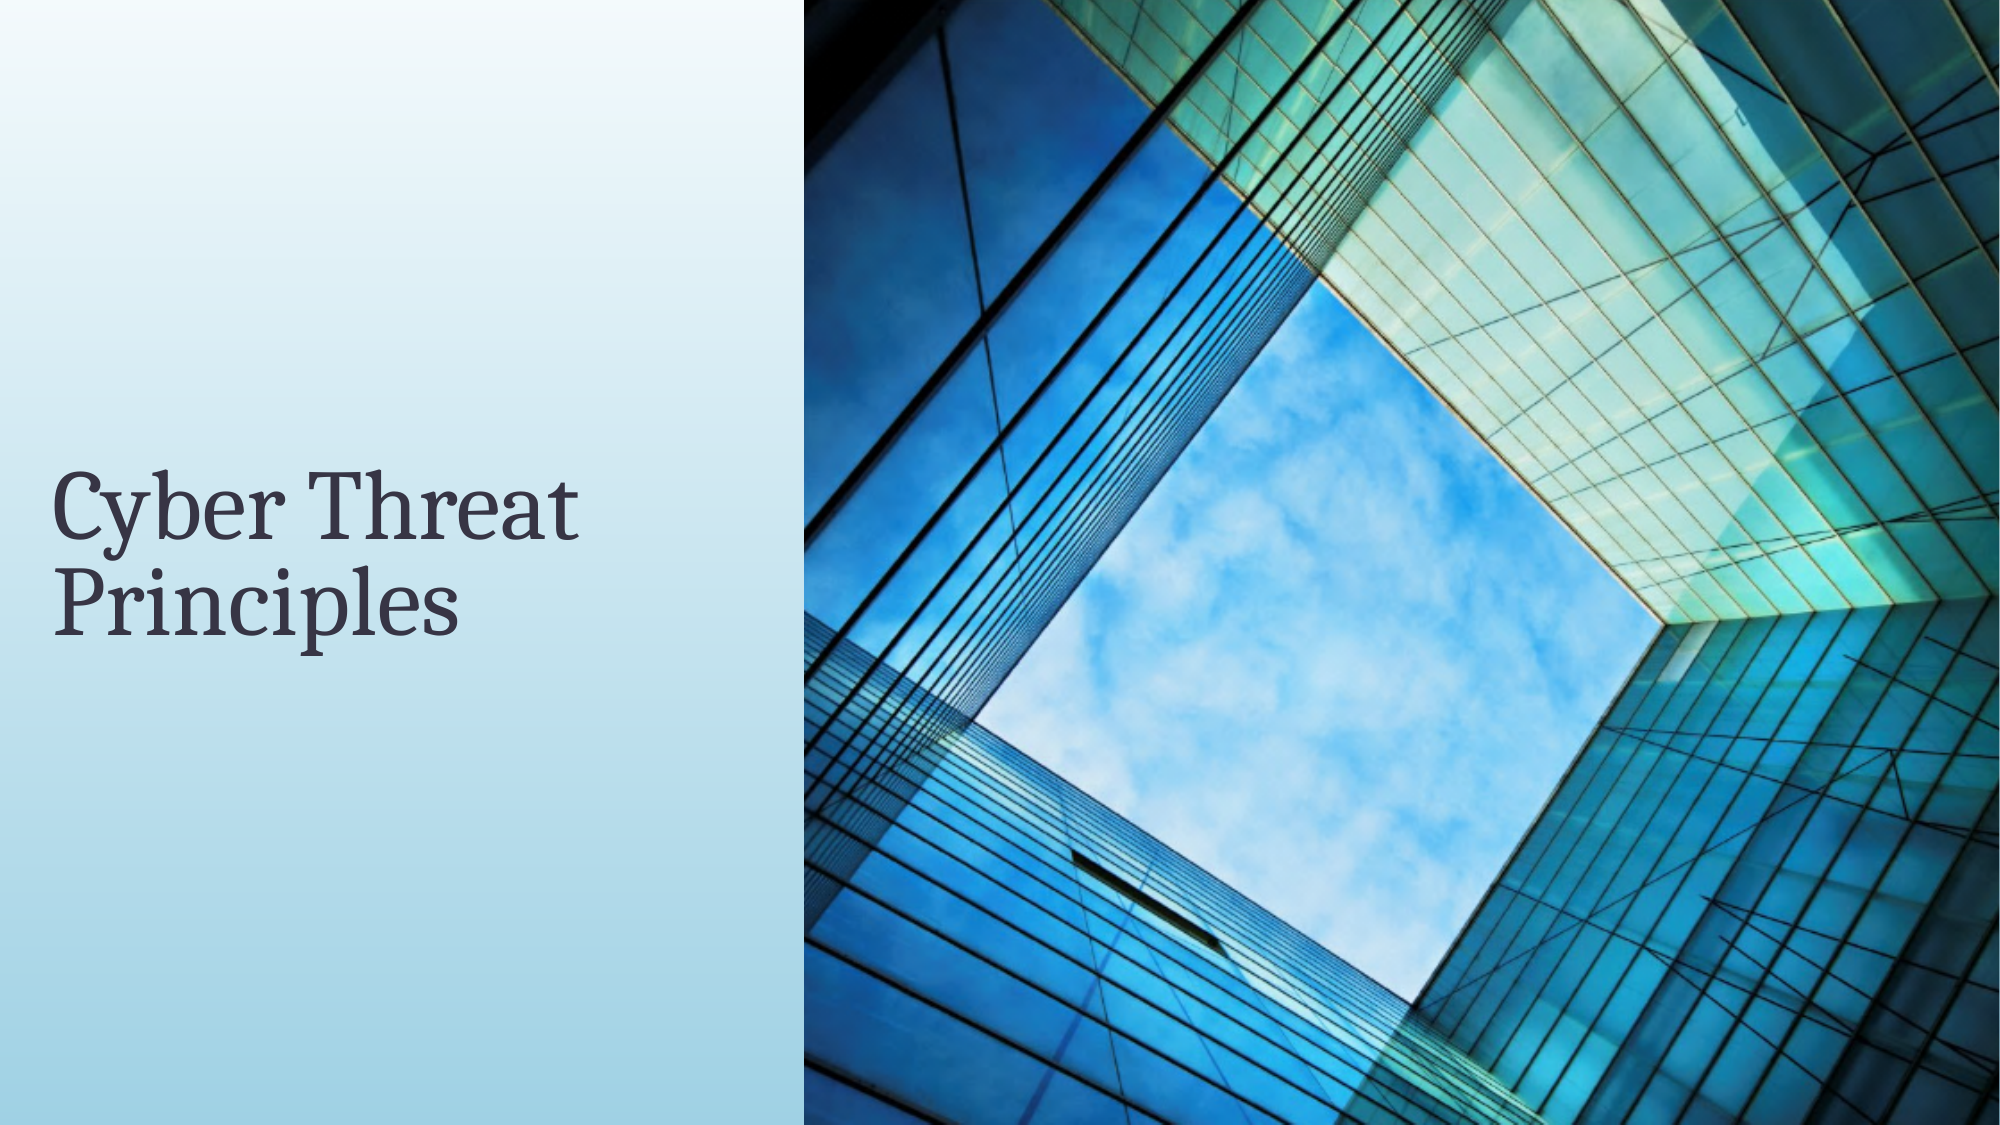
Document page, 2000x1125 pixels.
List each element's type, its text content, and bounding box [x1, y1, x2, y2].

title Cyber Threat Principles [37, 112, 750, 663]
picture [804, 0, 2000, 1125]
